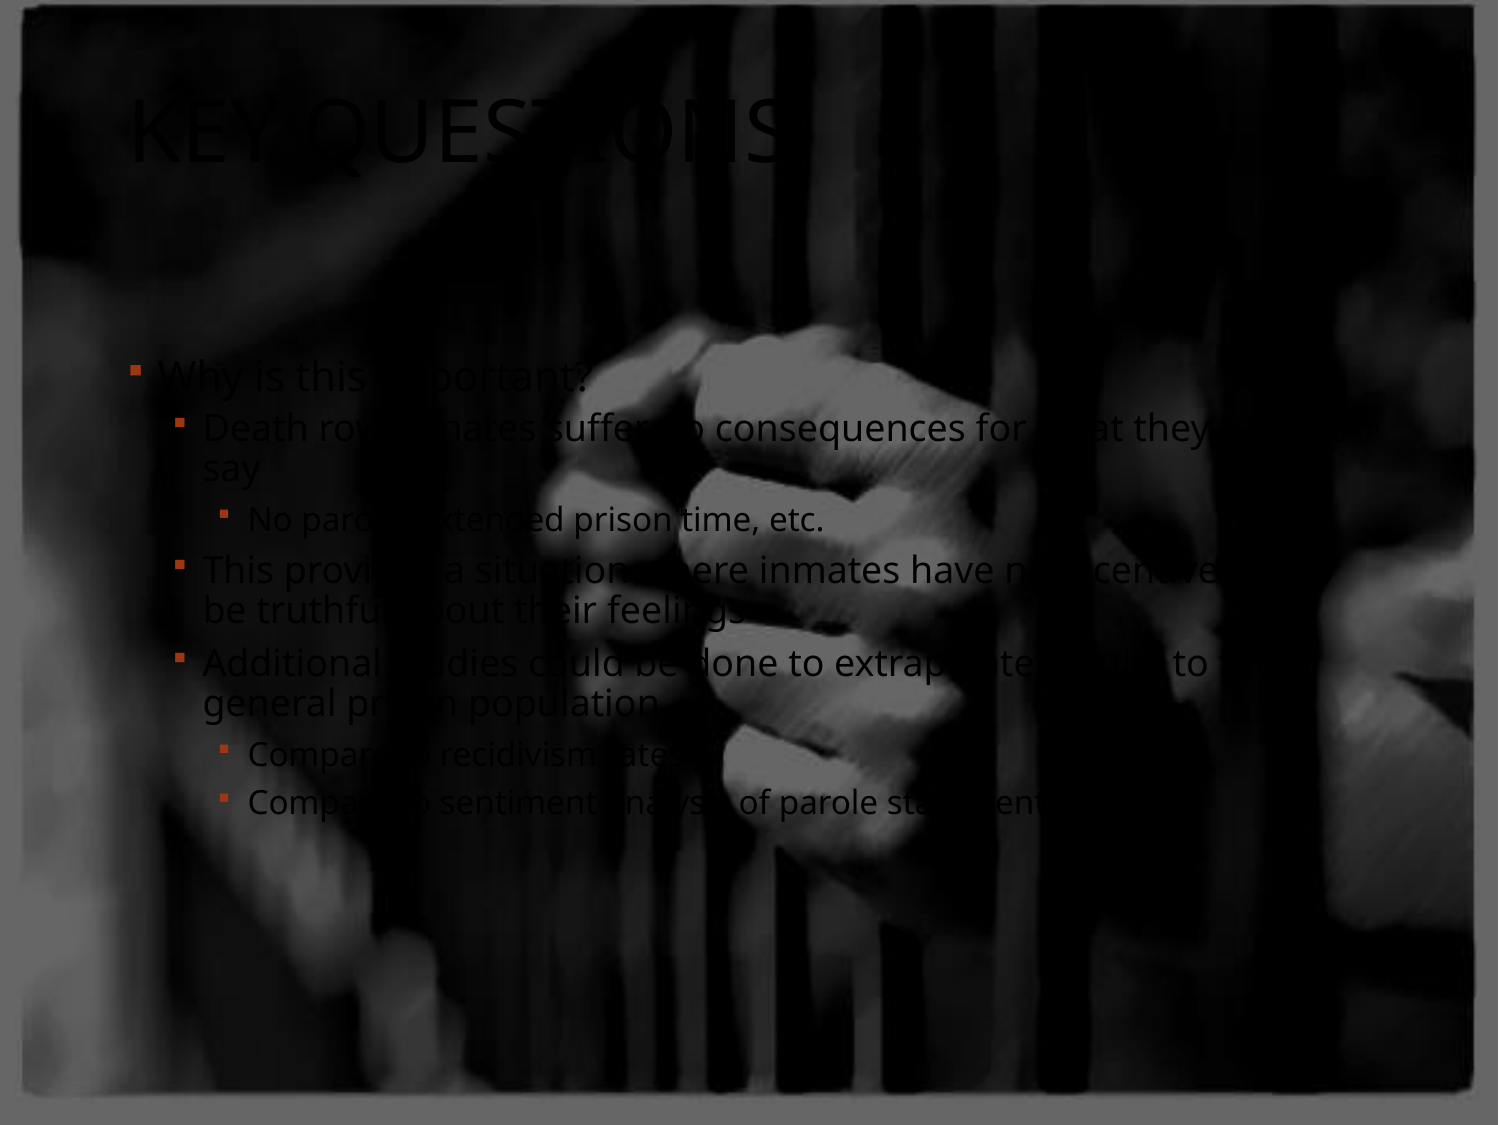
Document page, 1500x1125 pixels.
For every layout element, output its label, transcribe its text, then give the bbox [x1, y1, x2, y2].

title Key Questions [112, 79, 1388, 344]
picture [0, 0, 1498, 1125]
list Why is this important? Death row inmates suffer no consequences for what they have to say No parole, extended prison time, etc. This provides a situation where inmates have no incentive not to be truthful about their feelings Additional studies could be done to extrapolate results to the general prison population Compare to recidivism rates Compare to sentiment analysis of parole statements [112, 348, 1388, 1013]
